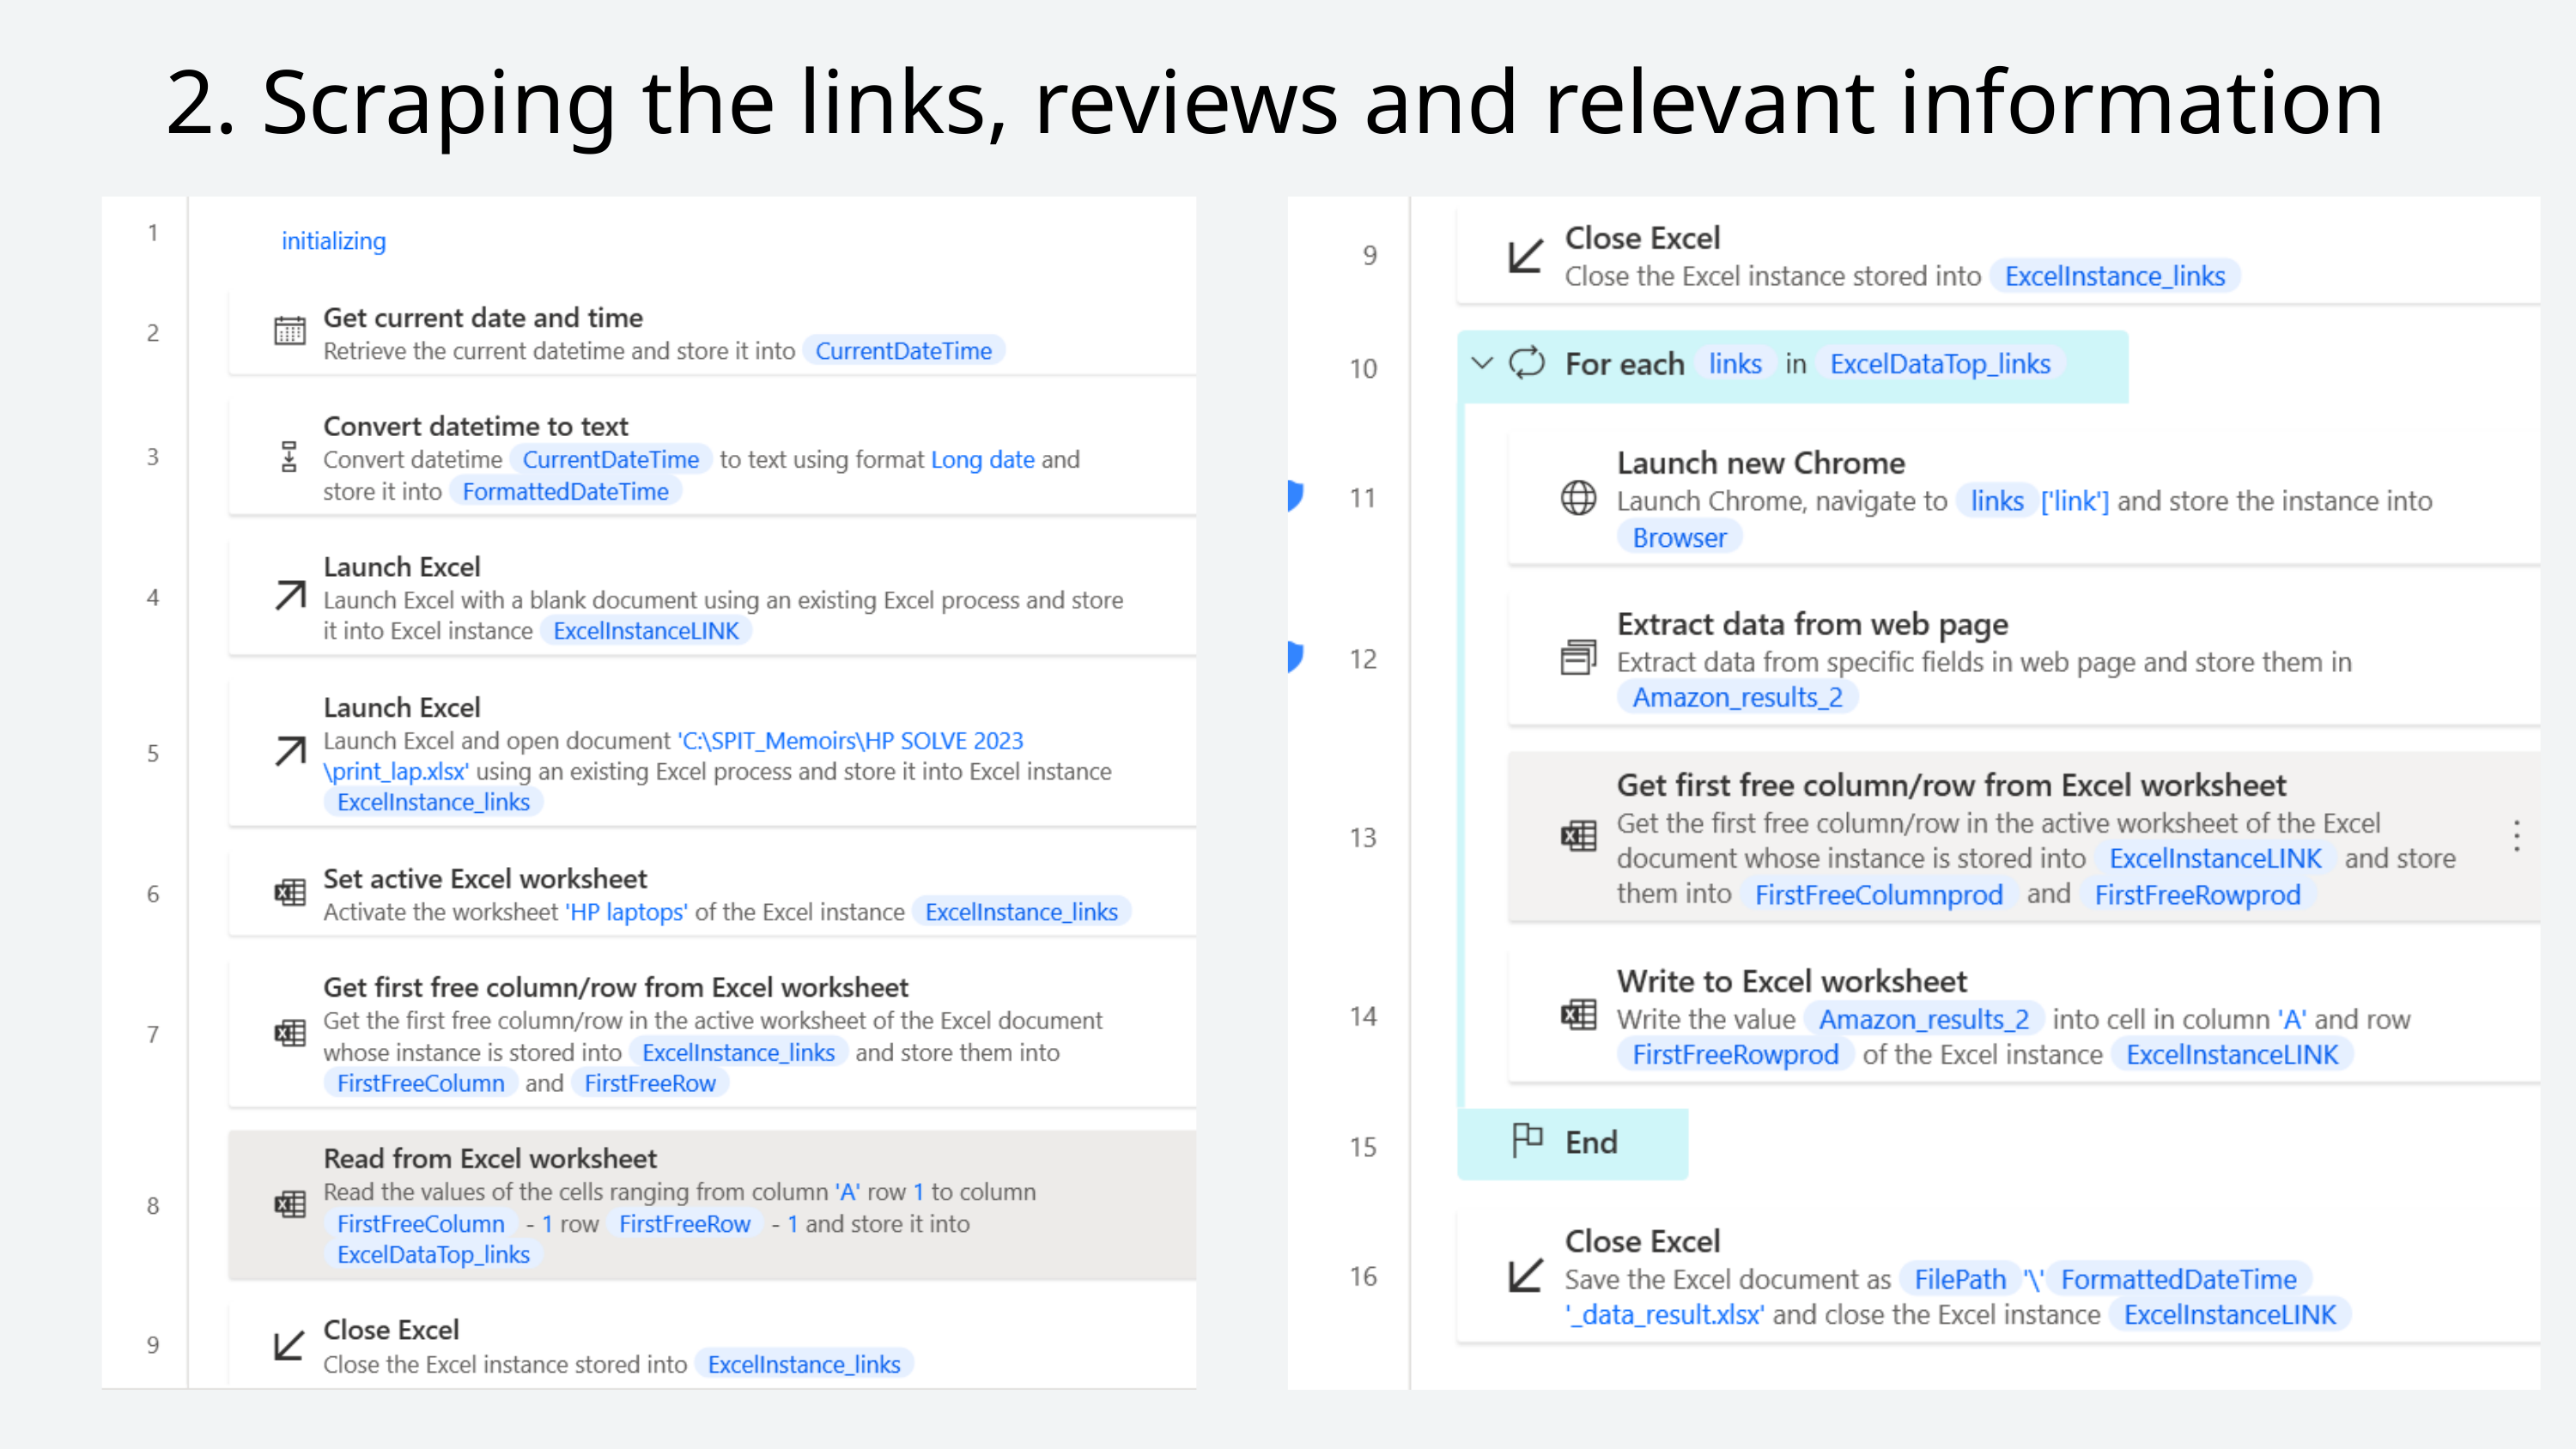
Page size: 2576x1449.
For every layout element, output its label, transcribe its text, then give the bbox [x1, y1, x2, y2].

text_box [1287, 197, 2541, 1391]
text_box 2. Scraping the links, reviews and relevant information [34, 27, 2541, 151]
text_box [101, 197, 1197, 1391]
